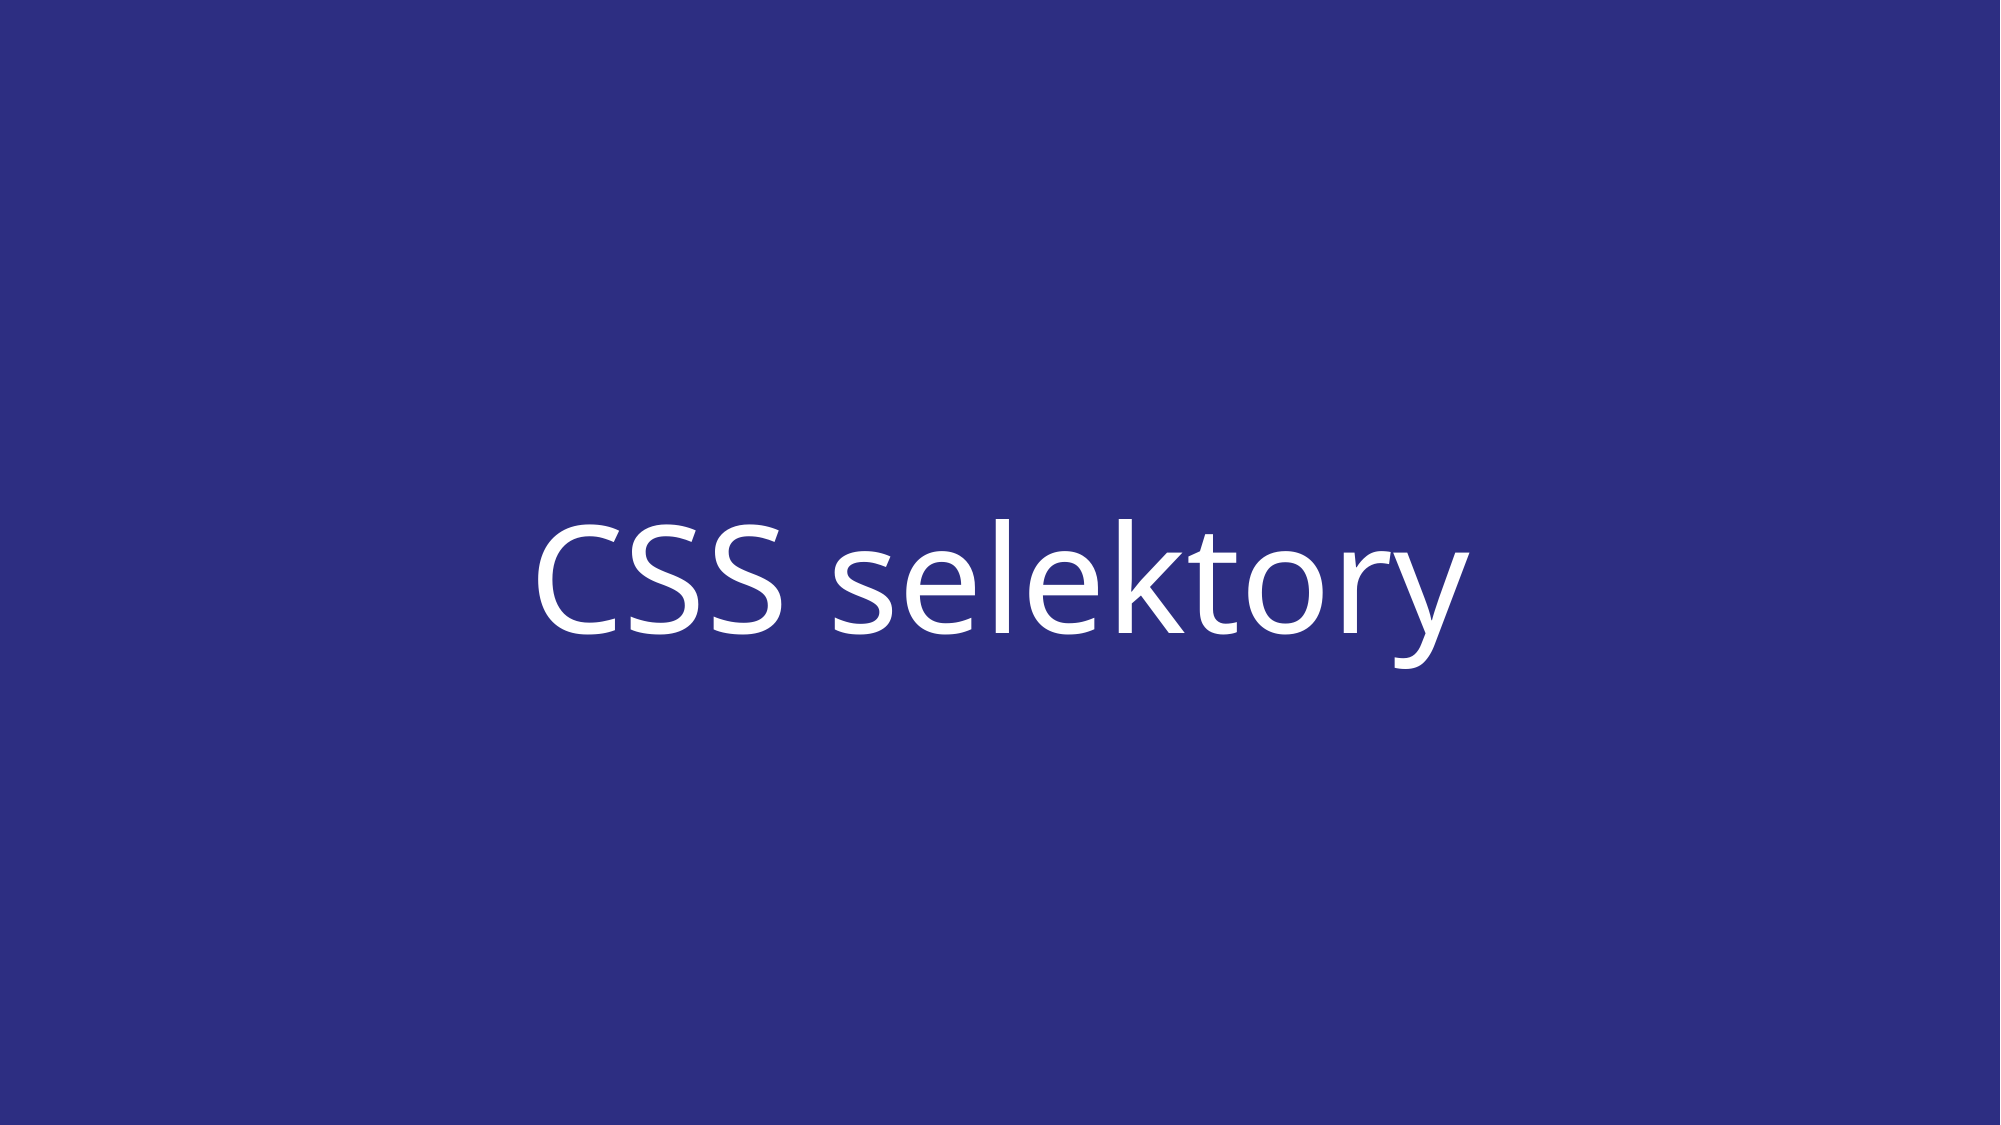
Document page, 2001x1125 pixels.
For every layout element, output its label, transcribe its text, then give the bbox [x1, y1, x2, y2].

title CSS selektory [177, 224, 1823, 946]
